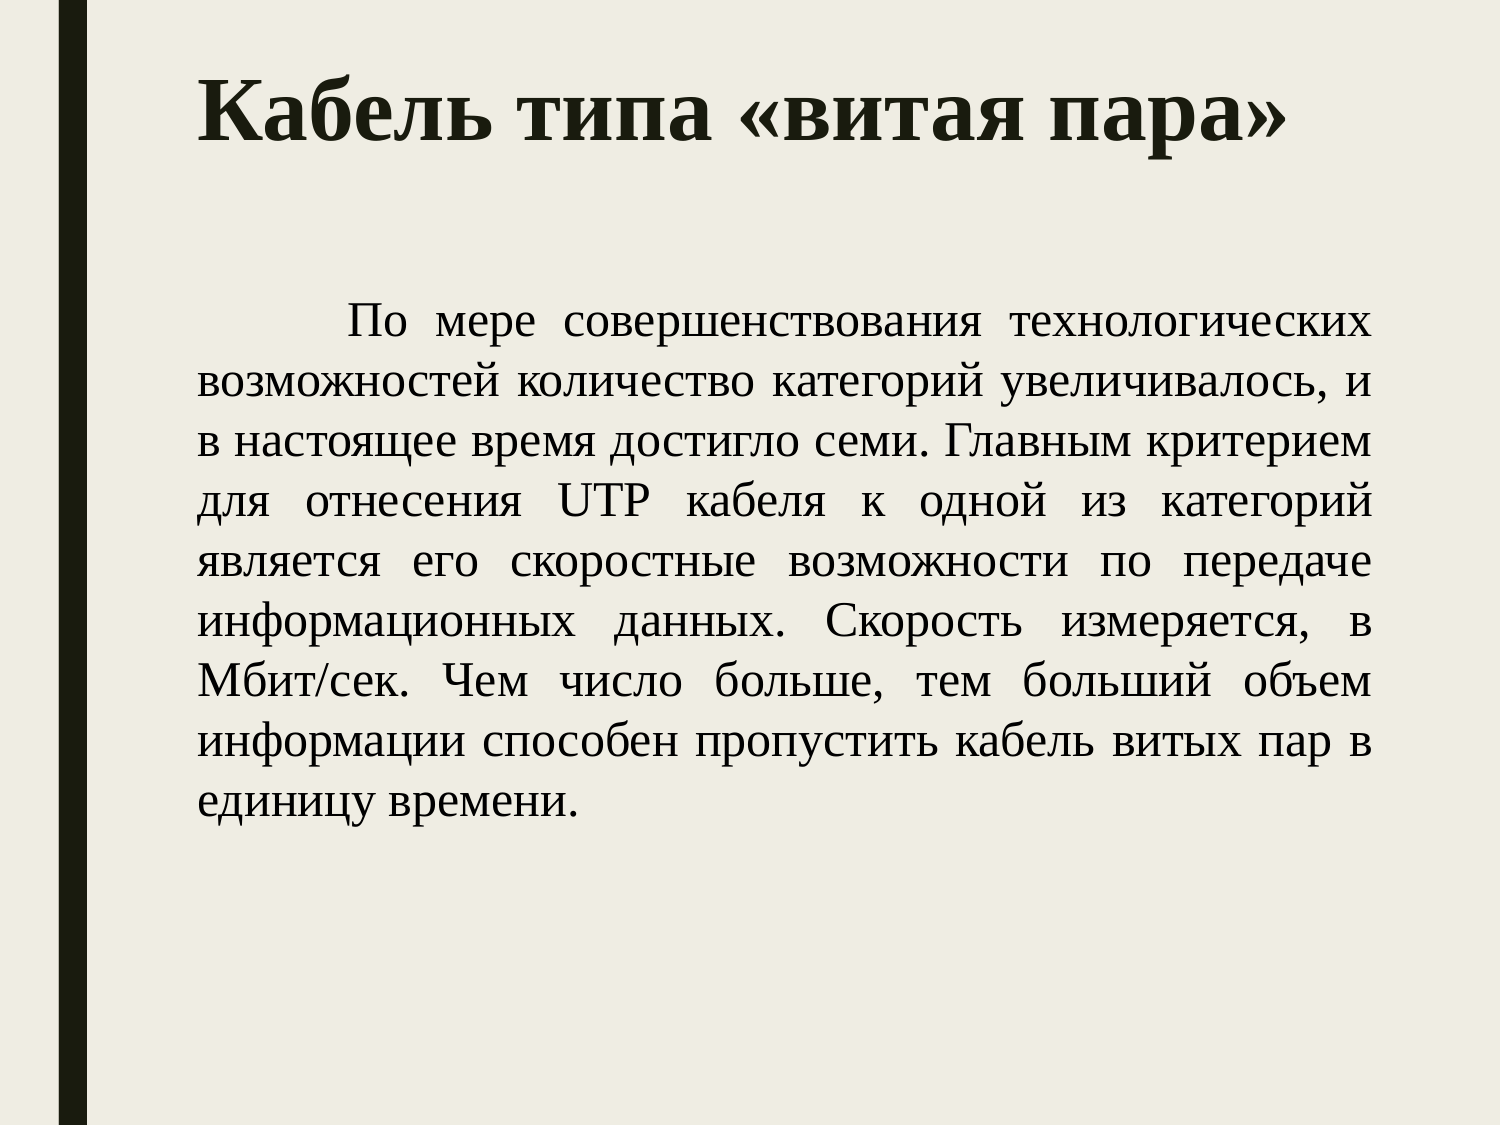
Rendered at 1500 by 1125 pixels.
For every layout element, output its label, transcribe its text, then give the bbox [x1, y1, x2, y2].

text_box Кабель типа «витая пара» [182, 54, 1365, 193]
text_box По мере совершенствования технологических возможностей количество категорий увеличивалось, и в настоящее время достигло семи. Главным критерием для отнесения UTP кабеля к одной из категорий является его скоростные возможности по передаче информационных данных. Скорость измеряется, в Мбит/сек. Чем число больше, тем больший объем информации способен пропустить кабель витых пар в единицу времени. [182, 278, 1388, 834]
